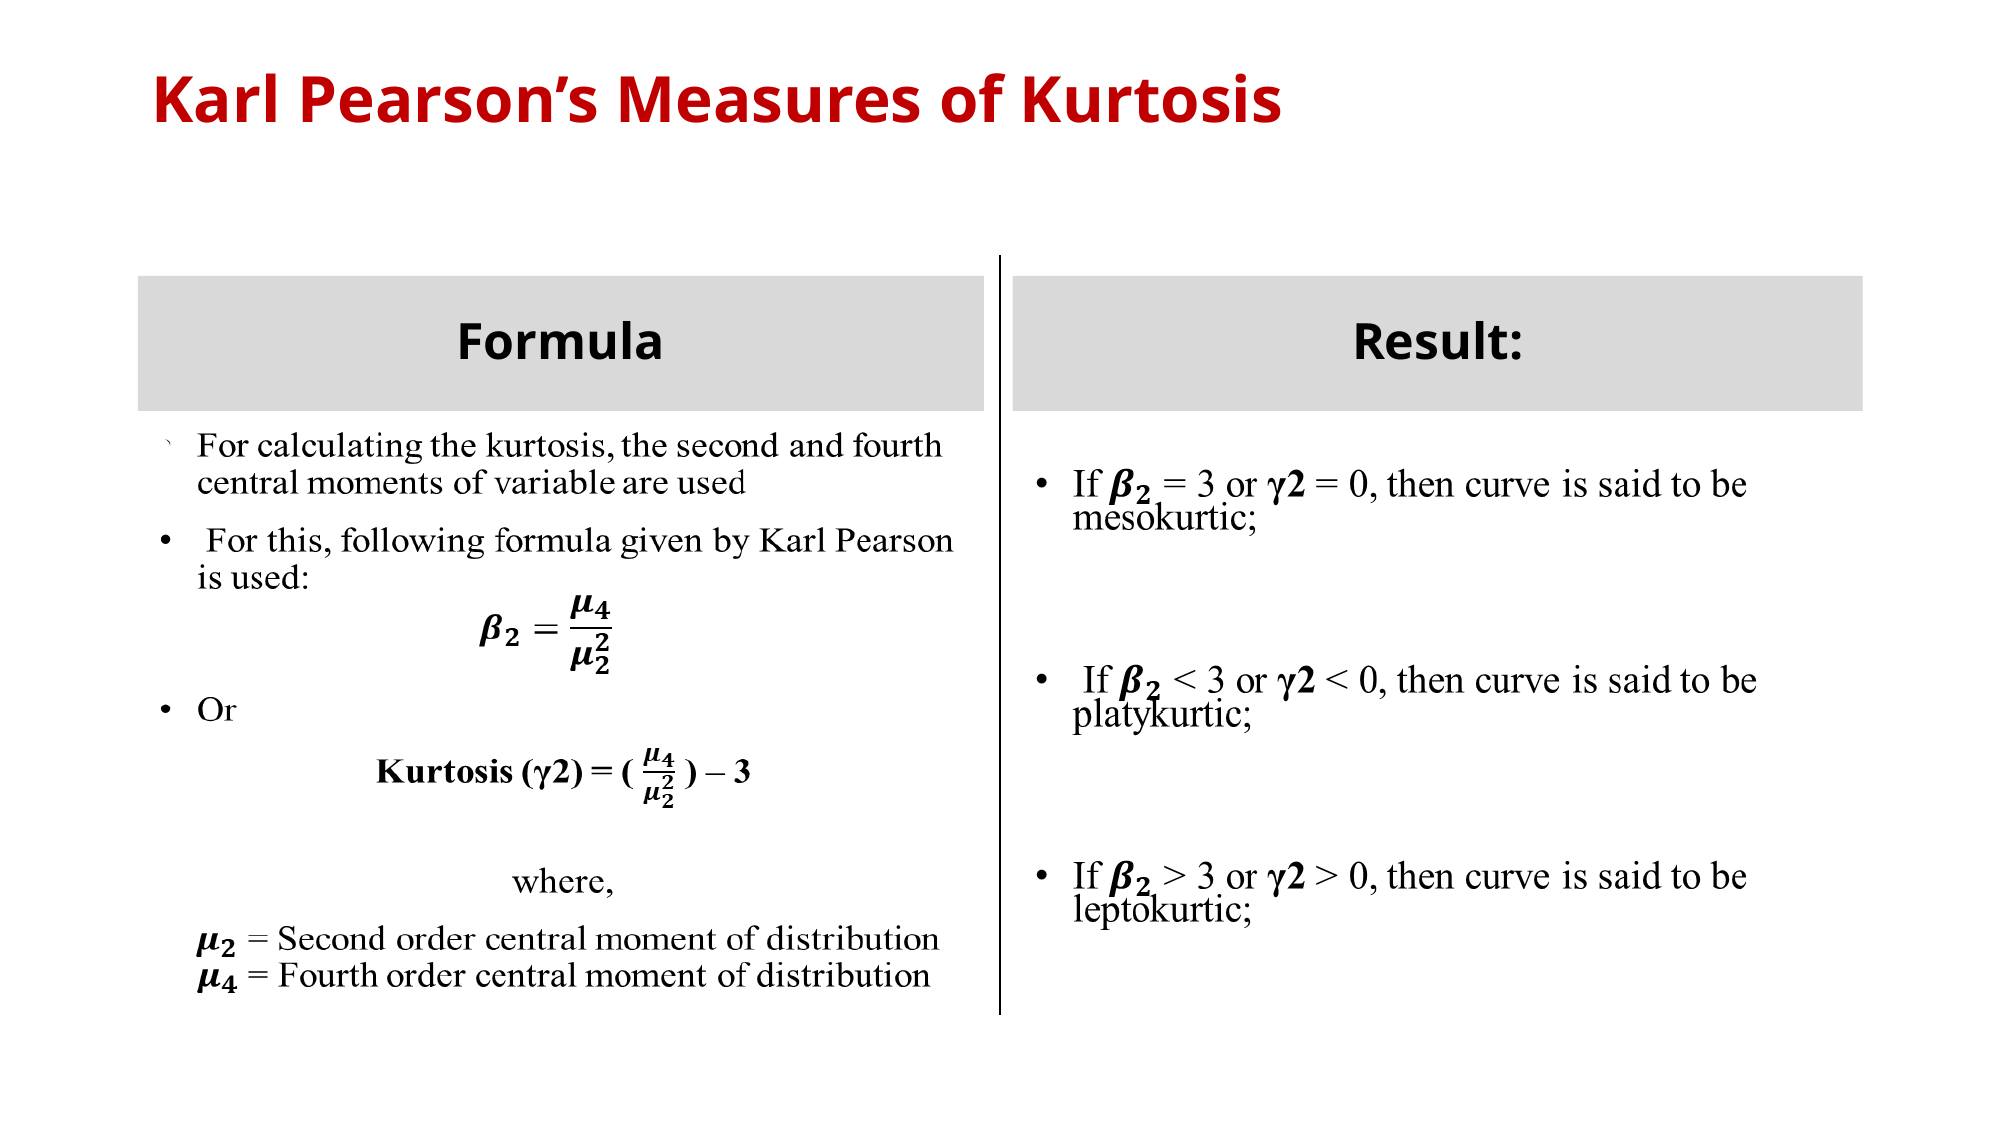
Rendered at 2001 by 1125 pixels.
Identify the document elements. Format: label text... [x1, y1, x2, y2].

list Formula [137, 275, 984, 410]
list [1012, 410, 1863, 1016]
title Karl Pearson’s Measures of Kurtosis [136, 59, 1863, 222]
list [137, 410, 984, 1016]
list Result: [1012, 275, 1863, 410]
